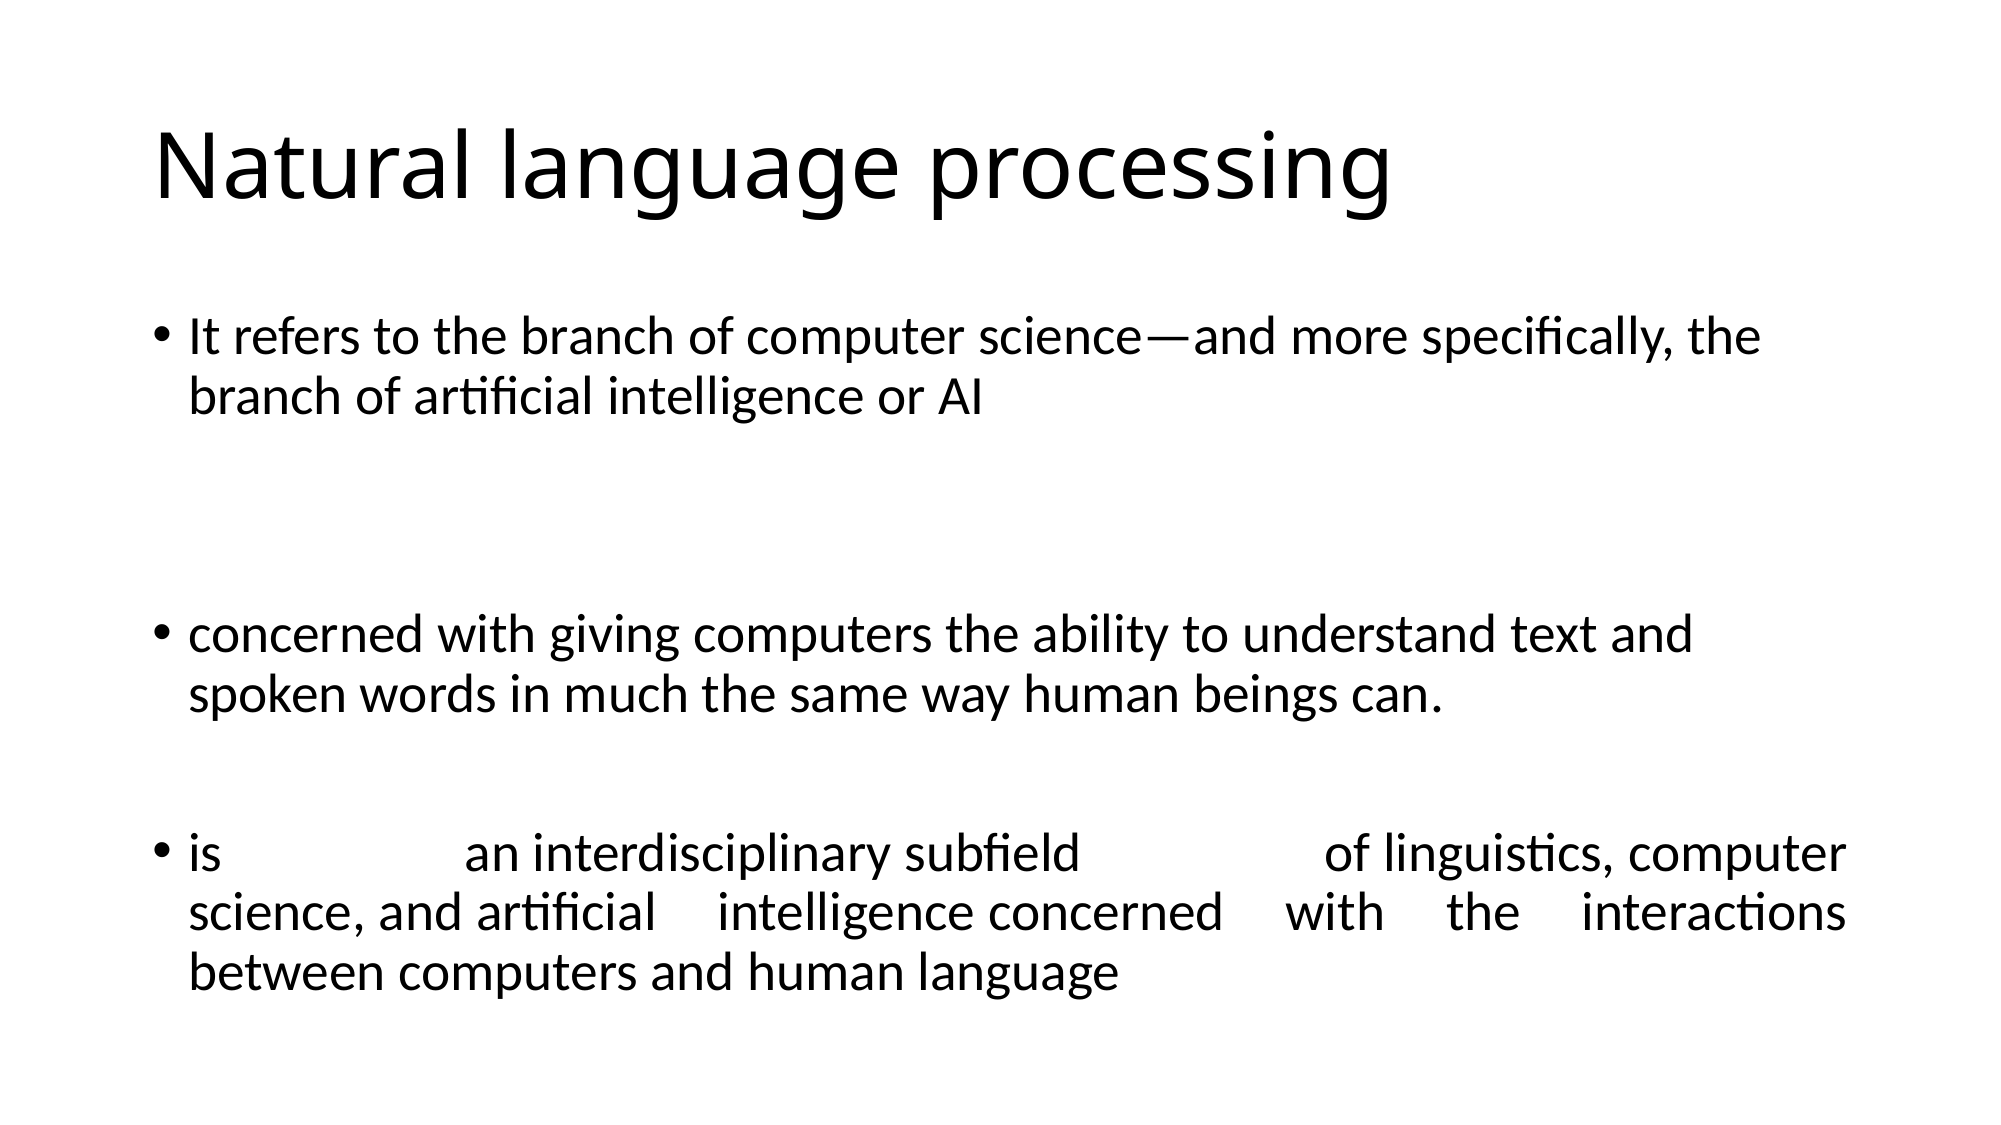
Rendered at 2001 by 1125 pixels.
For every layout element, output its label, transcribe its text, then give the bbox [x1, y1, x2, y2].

list It refers to the branch of computer science—and more specifically, the branch of artificial intelligence or AI concerned with giving computers the ability to understand text and spoken words in much the same way human beings can. is an interdisciplinary subfield of linguistics, computer science, and artificial intelligence concerned with the interactions between computers and human language [137, 299, 1863, 1014]
title Natural language processing [137, 59, 1863, 278]
